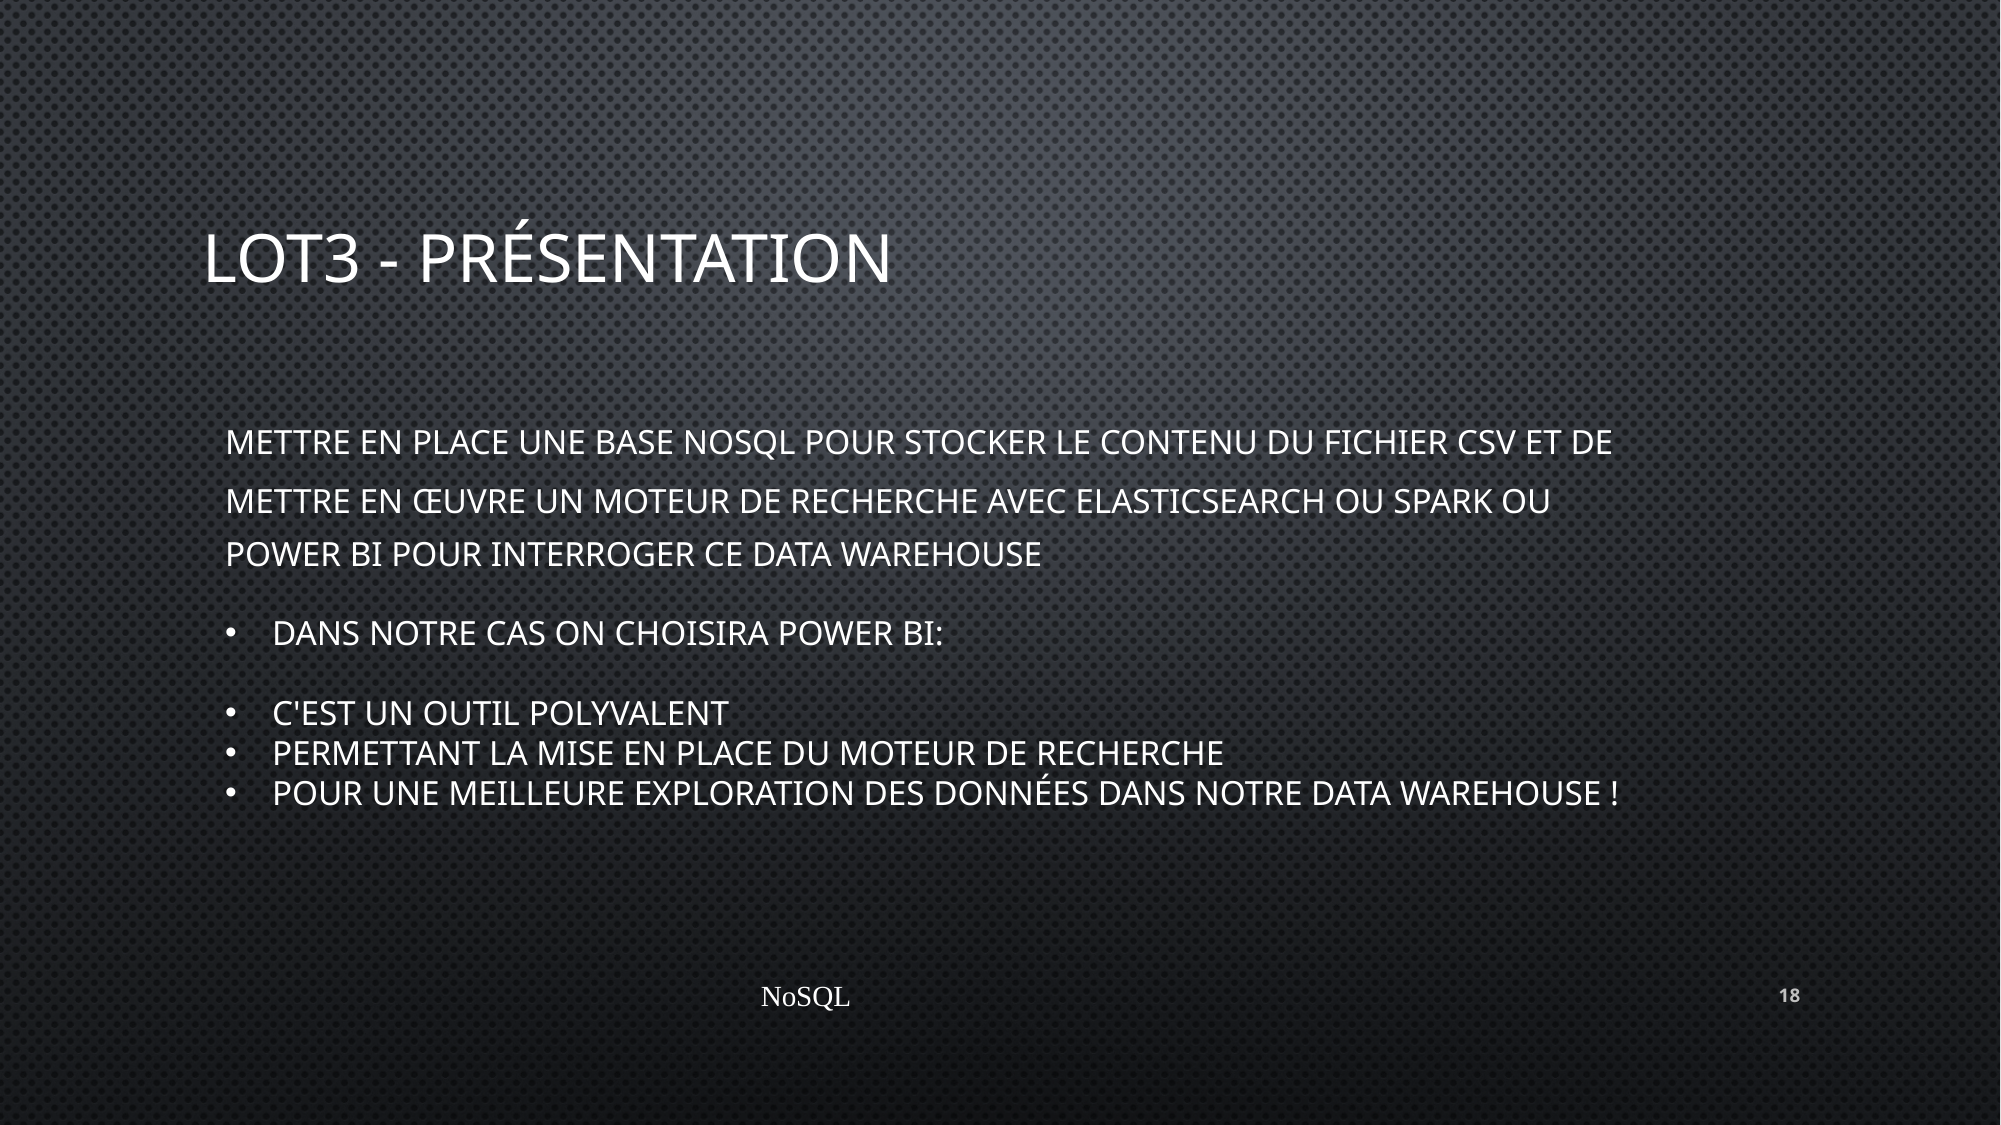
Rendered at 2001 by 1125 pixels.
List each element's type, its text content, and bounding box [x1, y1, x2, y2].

footer NoSQL [187, 965, 1425, 1025]
text_box Mettre en place une base NoSQL pour stocker le contenu du fichier CSV et de mettre en œuvre un moteur de recherche avec ElasticSearch ou Spark ou Power BI pour interroger ce Data Warehouse Dans notre cas on choisira Power BI: C'est un outil polyvalent Permettant la mise en place du moteur de recherche Pour une meilleure exploration des données dans notre Data Warehouse ! [210, 361, 1836, 825]
slide_number 18 [1724, 965, 1816, 1025]
title Lot3 - présentation [187, 99, 1813, 413]
